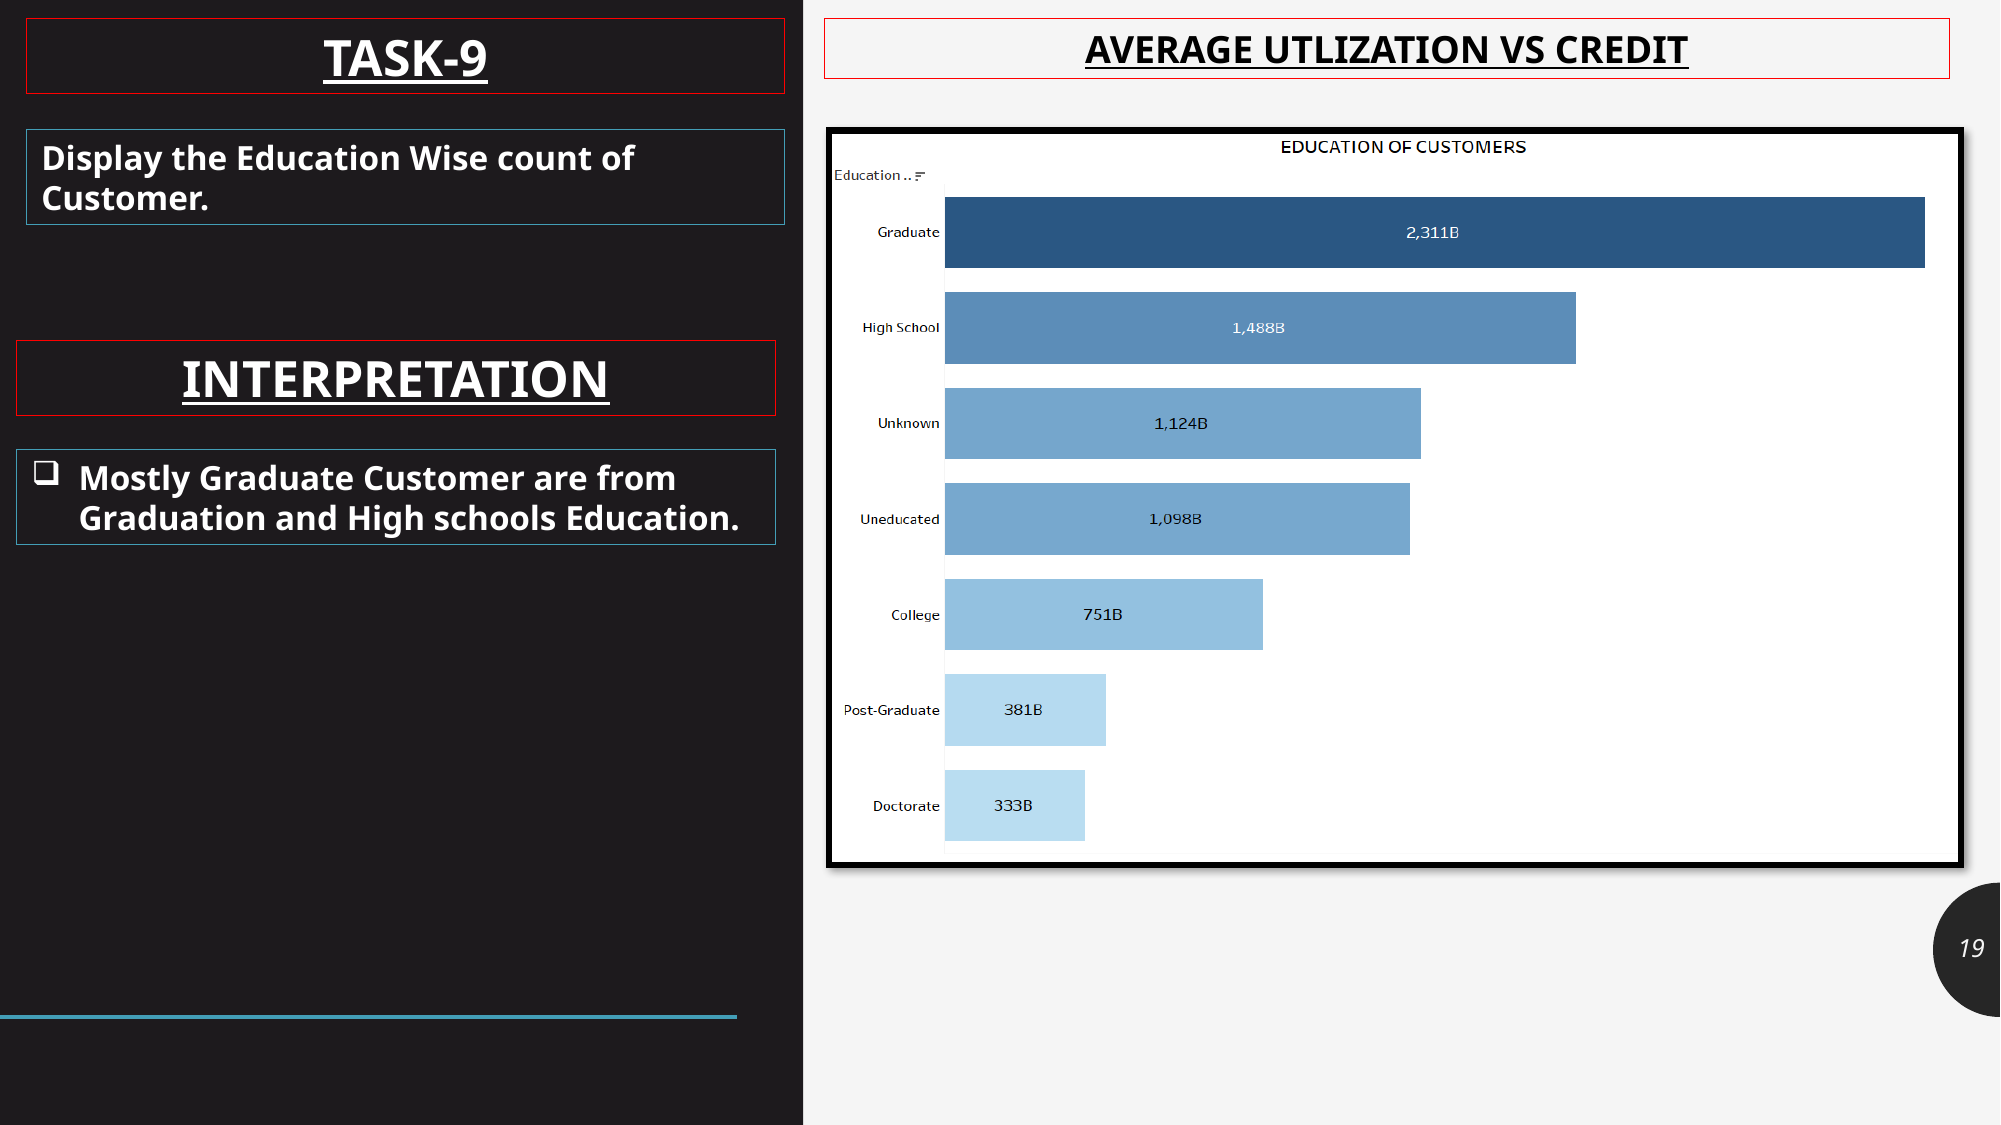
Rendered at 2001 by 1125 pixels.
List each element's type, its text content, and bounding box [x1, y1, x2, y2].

picture [832, 133, 1958, 862]
text_box Mostly Graduate Customer are from Graduation and High schools Education. [16, 449, 776, 545]
text_box TASK-9 [26, 18, 785, 94]
text_box INTERPRETATION [16, 340, 776, 416]
slide_number 19 [1933, 919, 2000, 980]
text_box Display the Education Wise count of Customer. [26, 129, 785, 225]
text_box AVERAGE UTLIZATION VS CREDIT [824, 18, 1950, 79]
